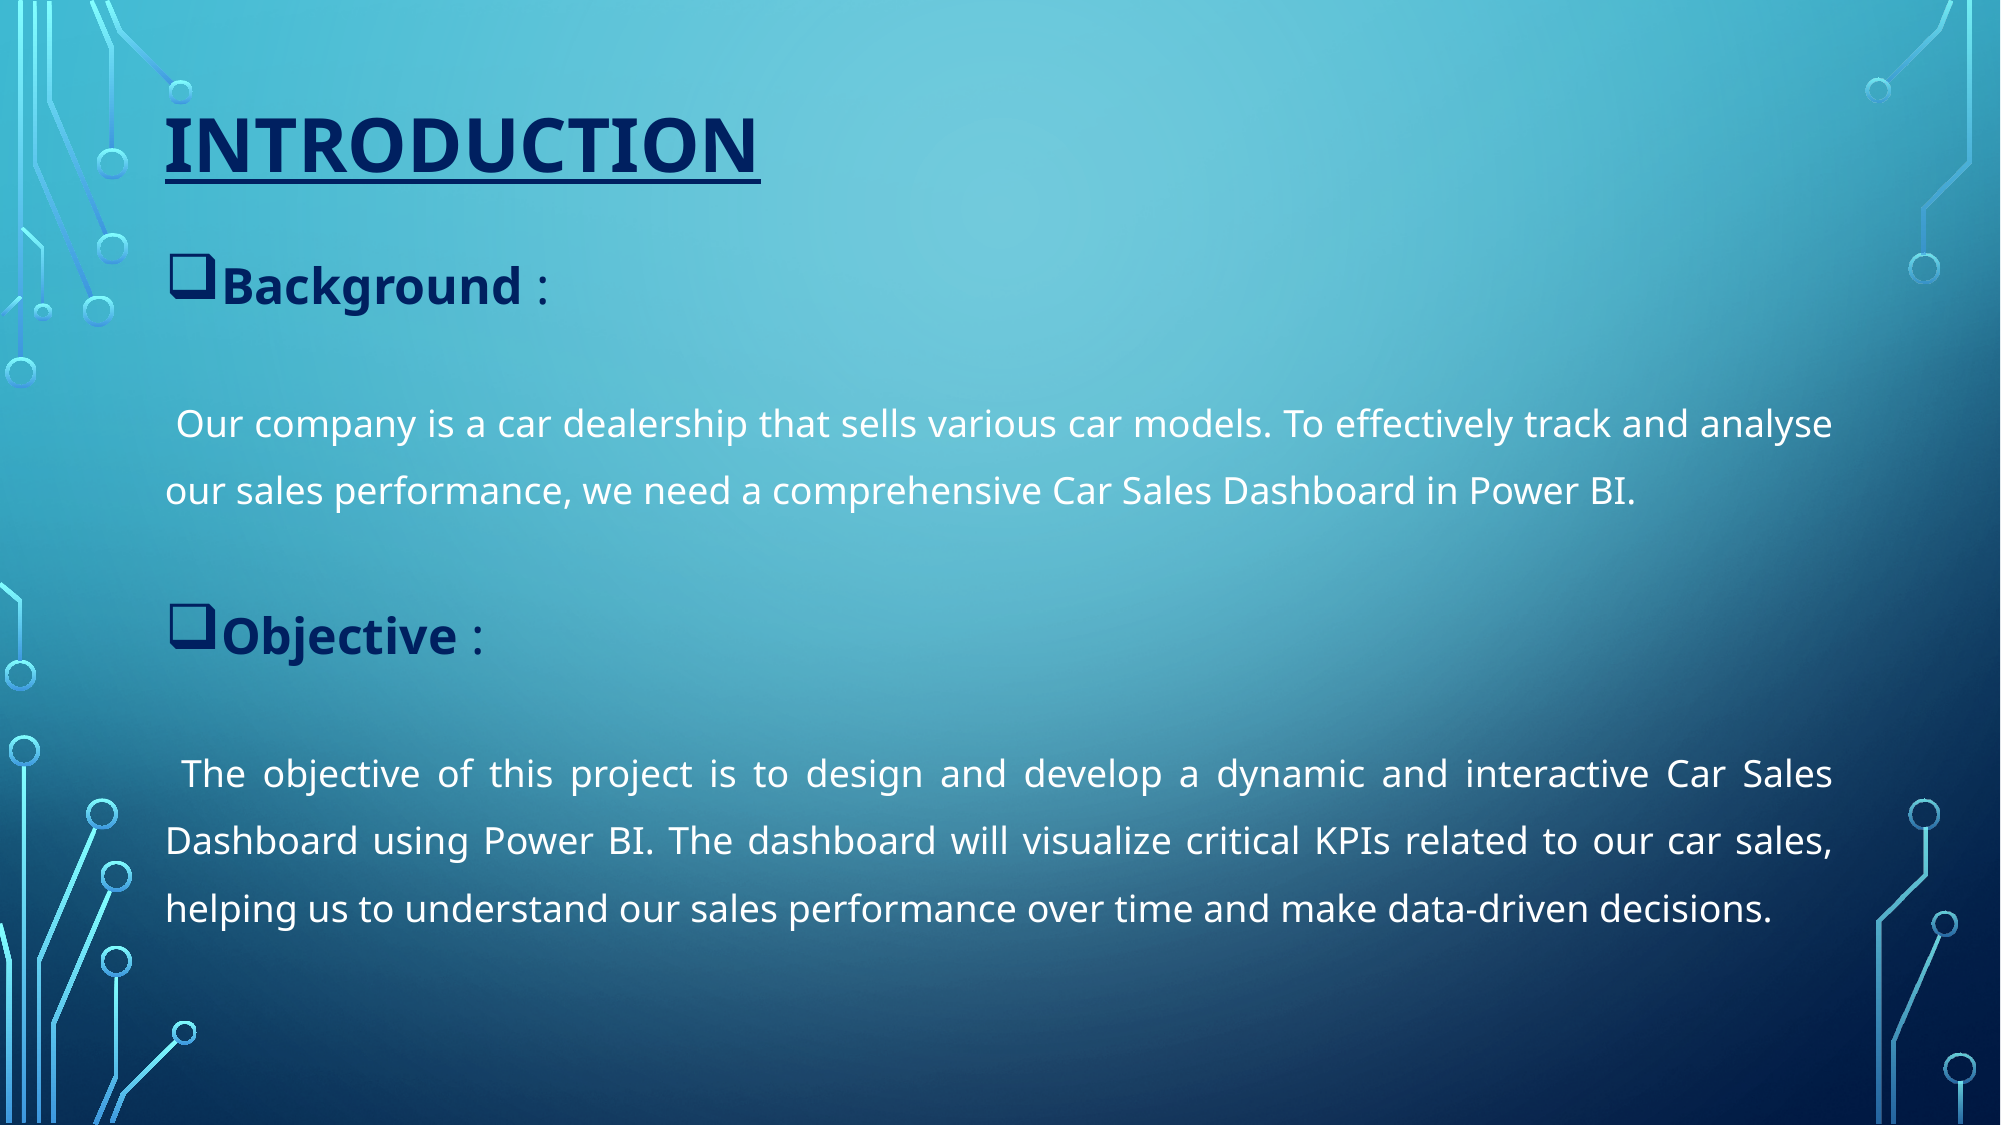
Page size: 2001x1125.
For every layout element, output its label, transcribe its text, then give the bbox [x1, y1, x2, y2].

title Introduction [149, 101, 1851, 196]
list Background : Our company is a car dealership that sells various car models. To effectively track and analyse our sales performance, we need a comprehensive Car Sales Dashboard in Power BI. Objective : The objective of this project is to design and develop a dynamic and interactive Car Sales Dashboard using Power BI. The dashboard will visualize critical KPIs related to our car sales, helping us to understand our sales performance over time and make data-driven decisions. [149, 217, 1851, 1093]
